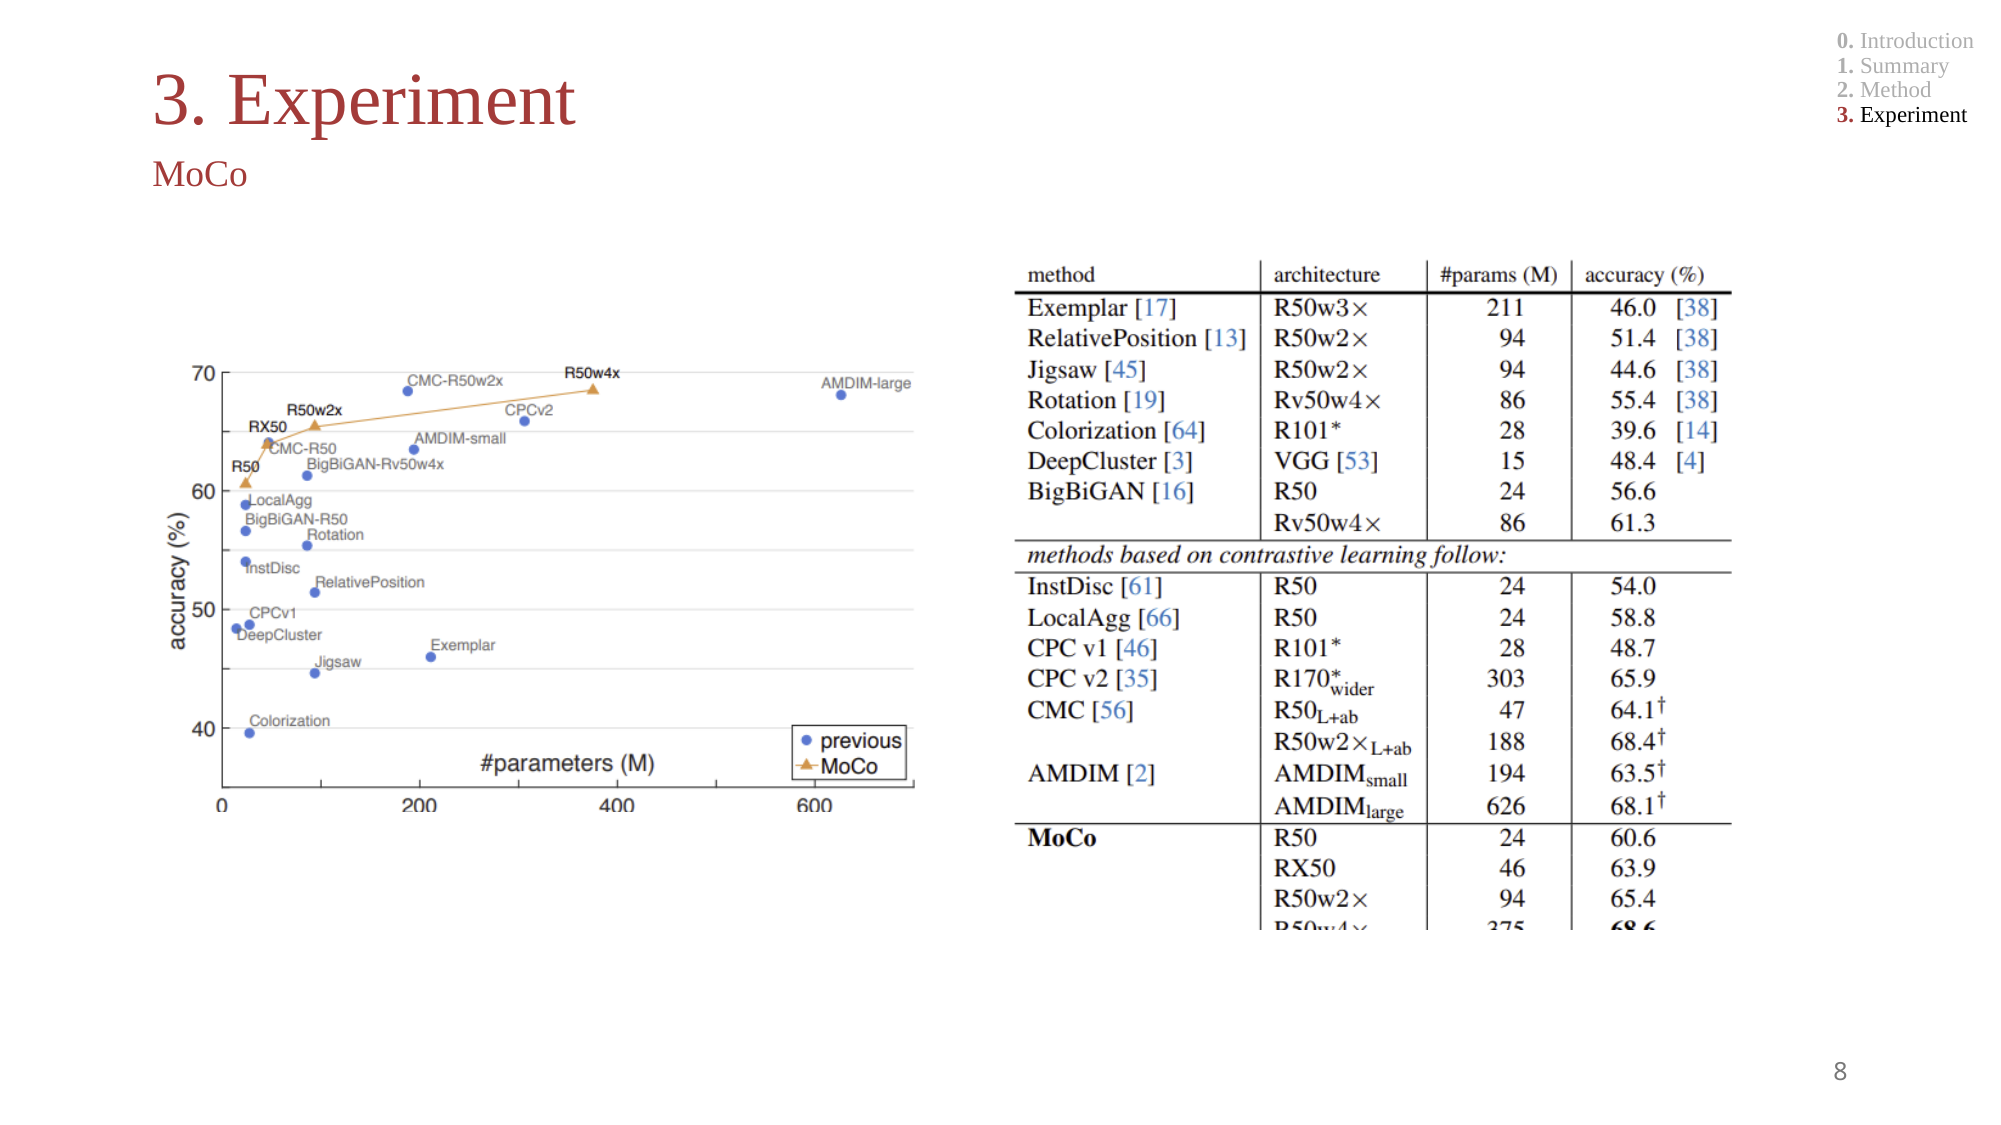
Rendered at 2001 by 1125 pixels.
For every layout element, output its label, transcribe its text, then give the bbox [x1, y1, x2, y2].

slide_number 8 [1412, 1042, 1863, 1103]
text_box MoCo [137, 141, 1138, 202]
list 0. Introduction 1. Summary 2. Method 3. Experiment [1821, 21, 1991, 202]
title 3. Experiment [137, 0, 1863, 209]
picture [136, 258, 1773, 931]
